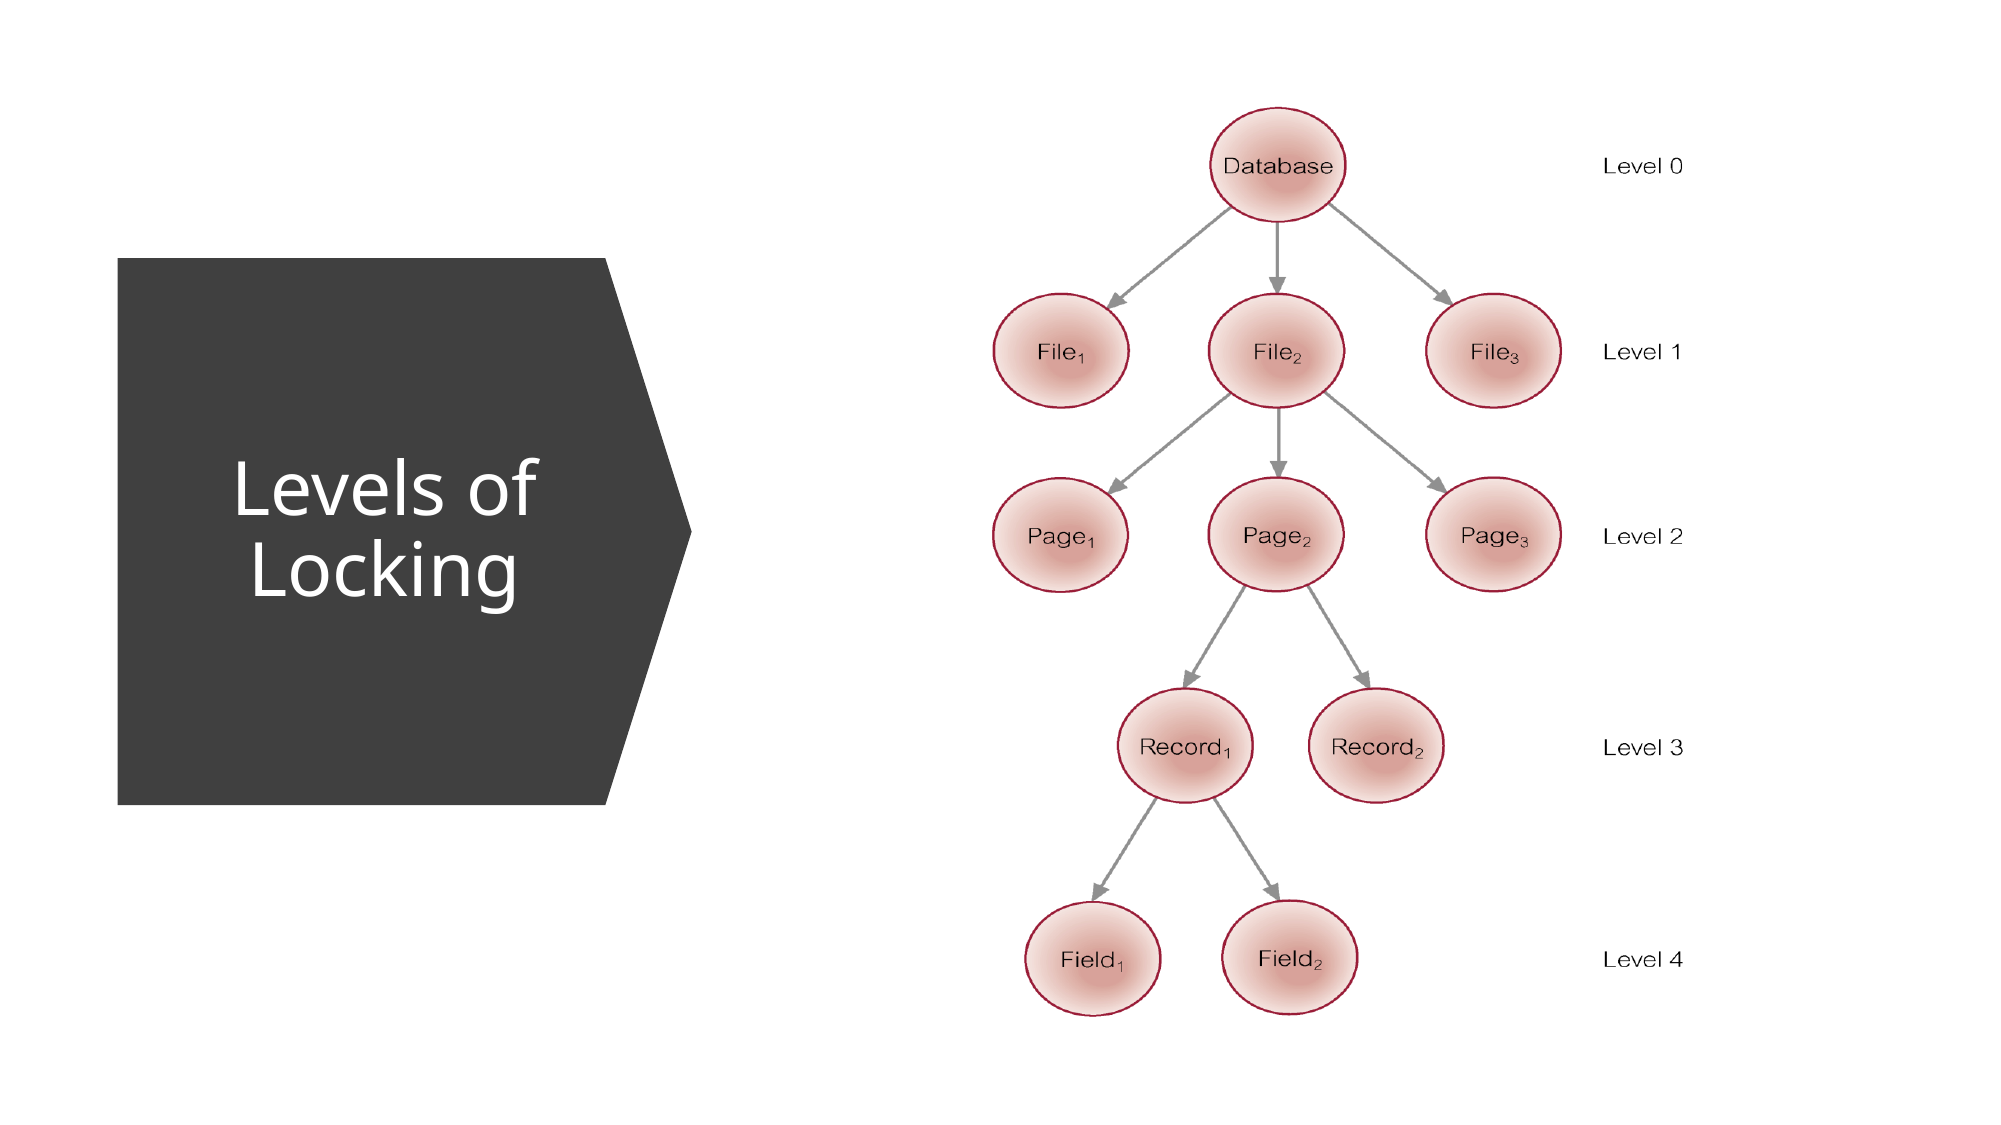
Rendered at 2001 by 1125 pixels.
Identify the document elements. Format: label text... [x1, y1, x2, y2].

title Levels of Locking [168, 322, 601, 741]
text_box [116, 257, 693, 807]
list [989, 105, 1691, 1020]
